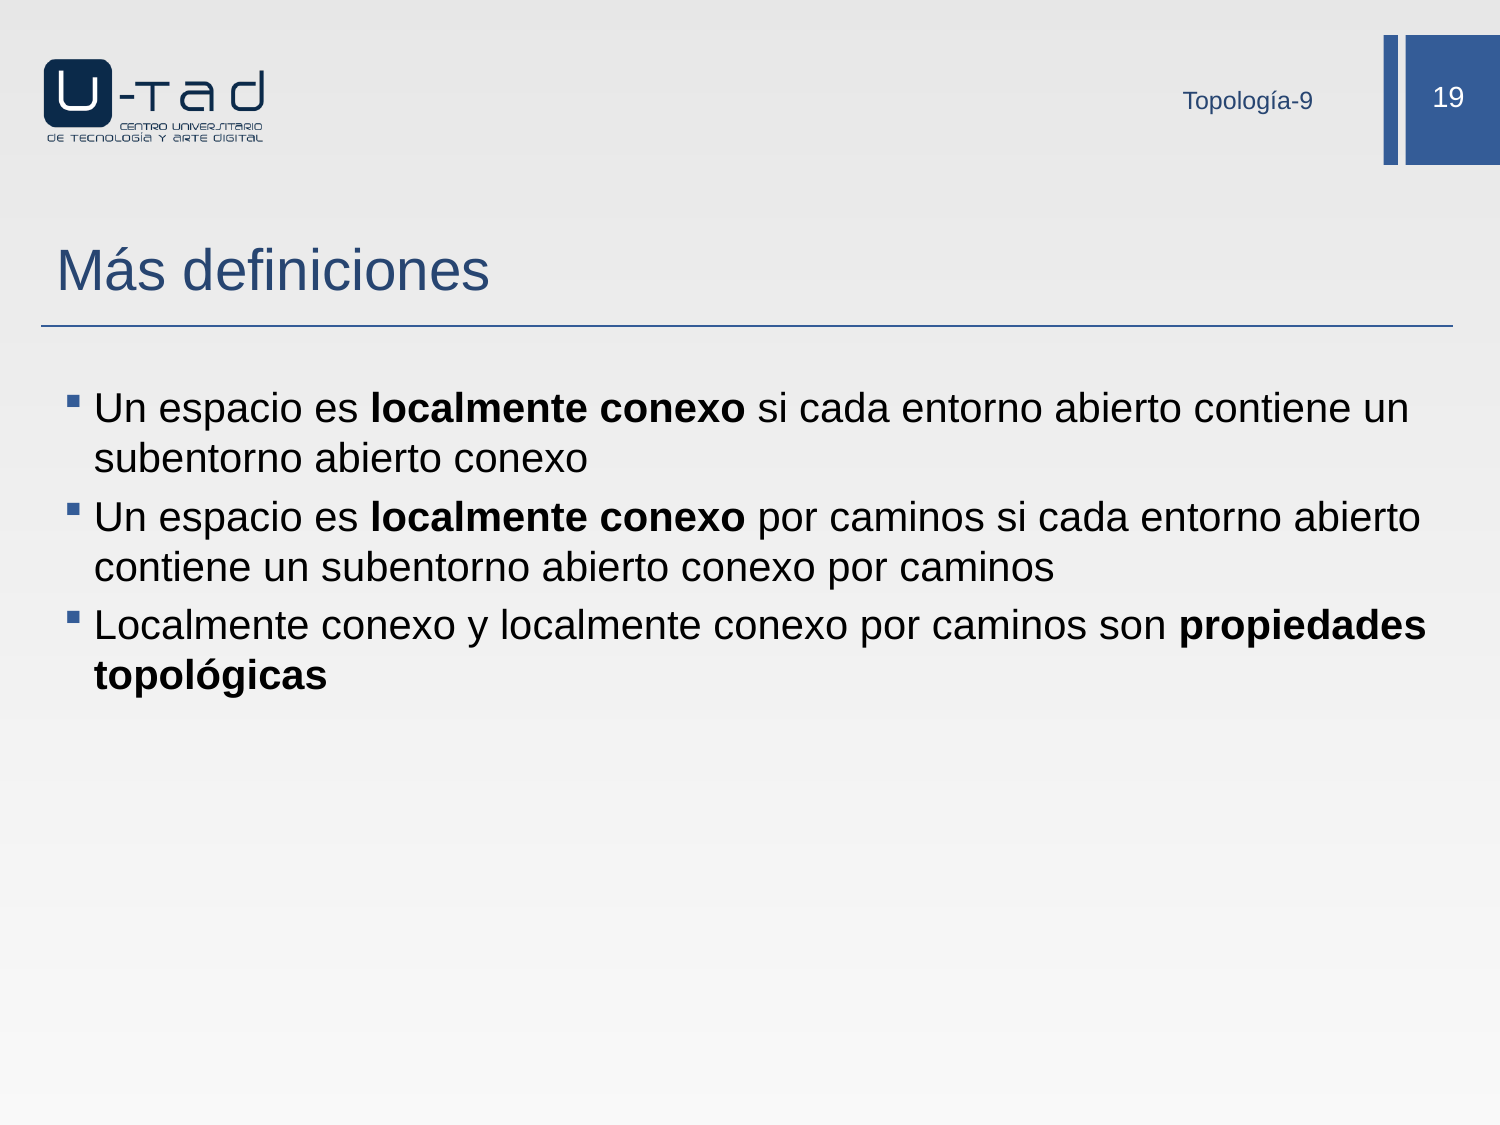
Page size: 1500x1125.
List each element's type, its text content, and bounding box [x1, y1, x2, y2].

list Un espacio es localmente conexo si cada entorno abierto contiene un subentorno abierto conexo Un espacio es localmente conexo por caminos si cada entorno abierto contiene un subentorno abierto conexo por caminos Localmente conexo y localmente conexo por caminos son propiedades topológicas [41, 373, 1453, 1035]
title Más definiciones [41, 208, 1453, 327]
footer Topología-9 [747, 78, 1329, 128]
picture [17, 49, 290, 151]
